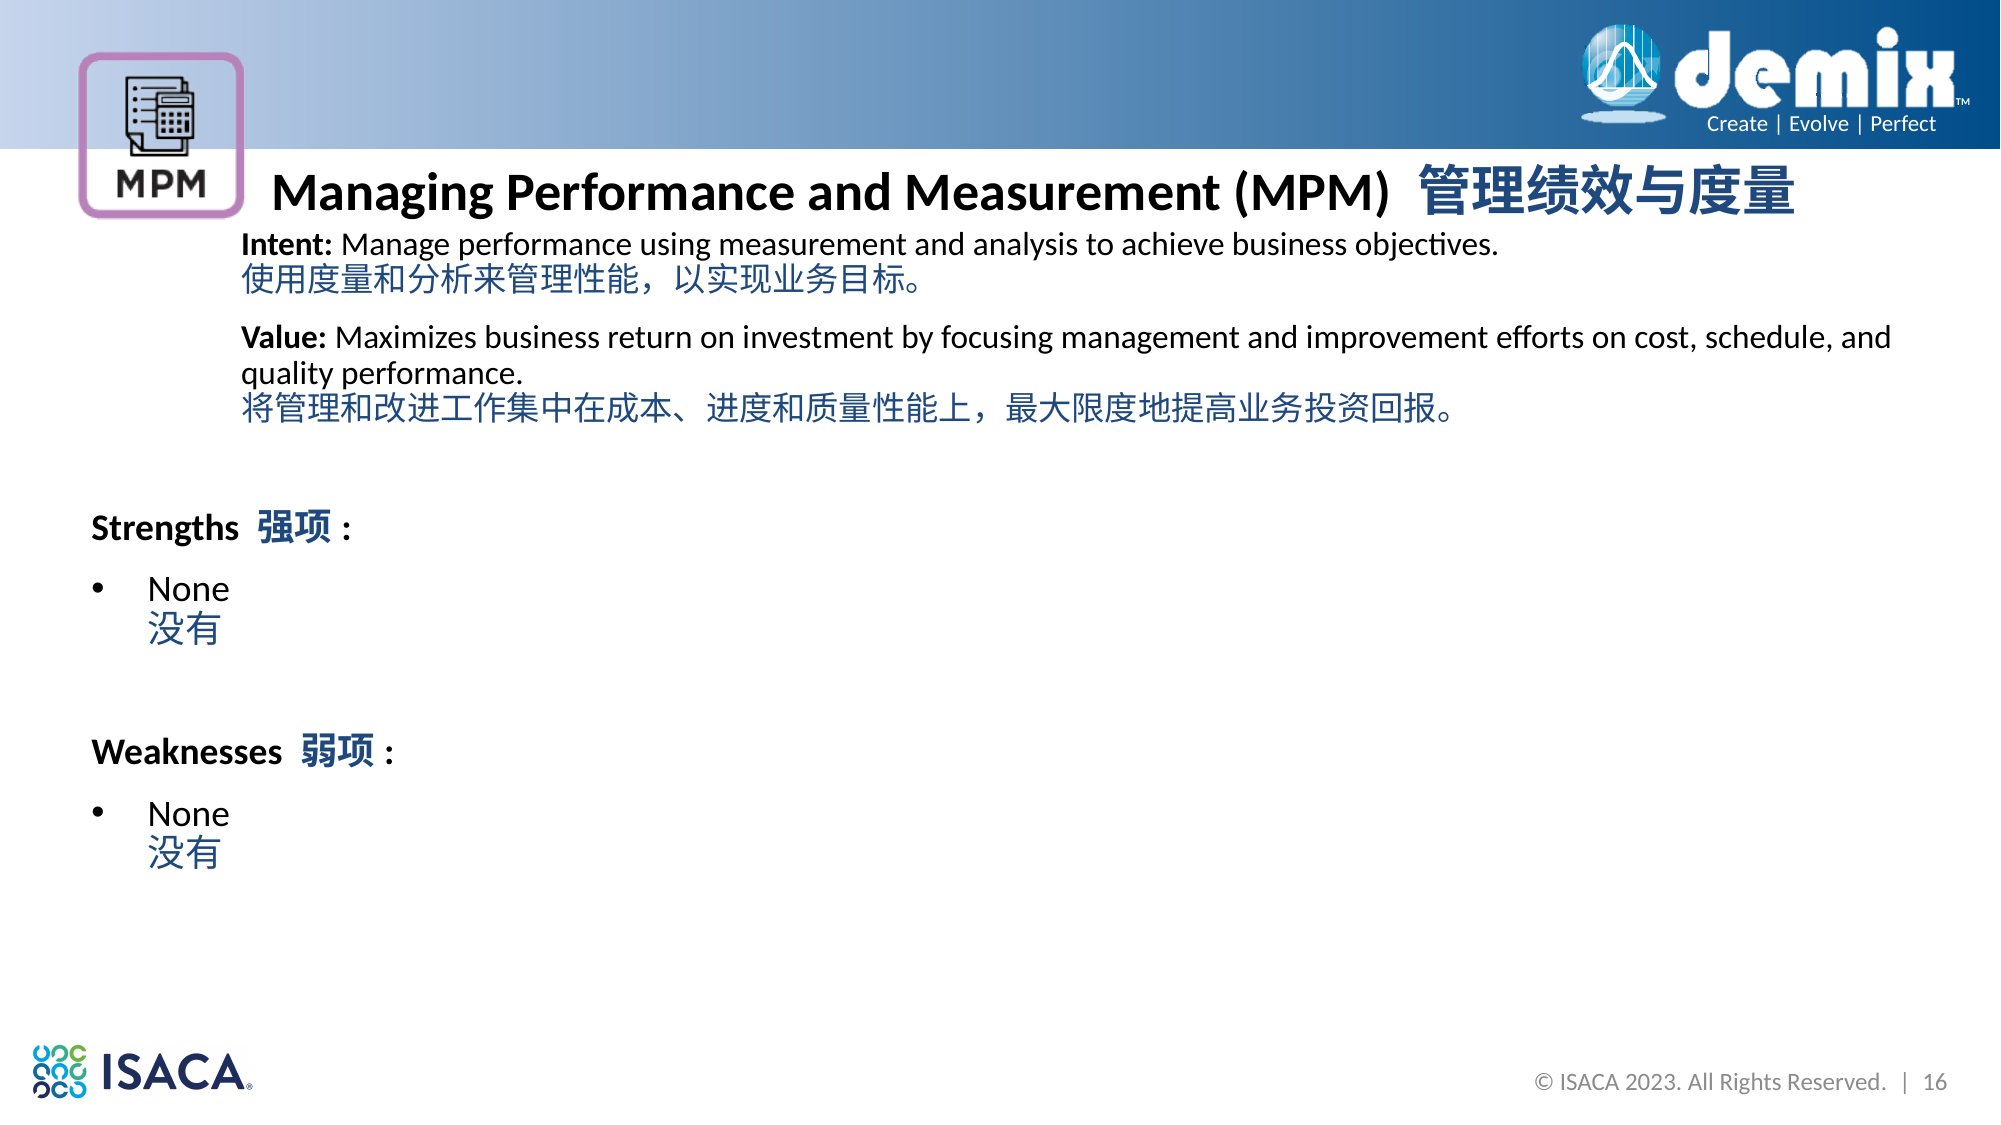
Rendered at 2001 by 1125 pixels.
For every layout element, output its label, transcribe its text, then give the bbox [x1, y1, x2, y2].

text_box Intent: Manage performance using measurement and analysis to achieve business objectives. 使用度量和分析来管理性能，以实现业务目标。 Value: Maximizes business return on investment by focusing management and improvement efforts on cost, schedule, and quality performance. 将管理和改进工作集中在成本、进度和质量性能上，最大限度地提高业务投资回报。 [76, 219, 1924, 453]
picture [1549, 3, 2000, 153]
picture [50, 50, 273, 220]
title Managing Performance and Measurement (MPM) 管理绩效与度量 [273, 148, 1900, 219]
text_box Strengths 强项: None 没有 Weaknesses 弱项: None 没有 [76, 500, 1925, 1009]
picture [29, 1043, 255, 1103]
